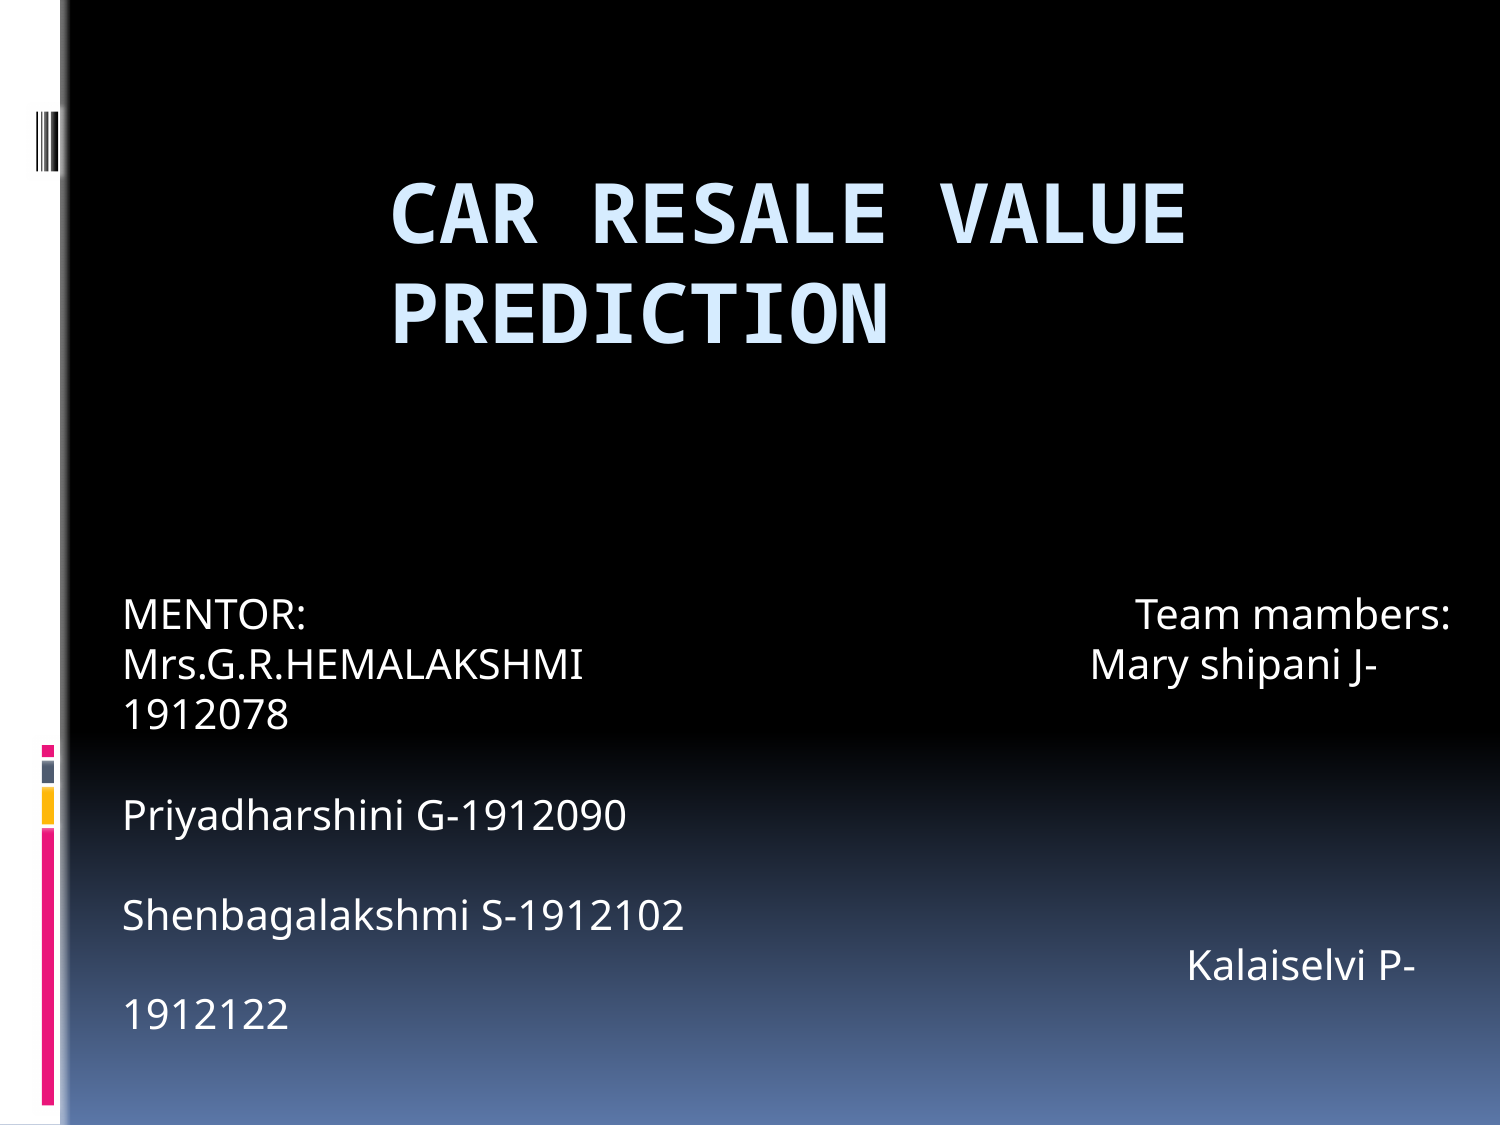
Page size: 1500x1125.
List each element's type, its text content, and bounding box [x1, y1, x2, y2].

subtitle MENTOR: Team mambers: Mrs.G.R.HEMALAKSHMI Mary shipani J-1912078 Priyadharshini G-1912090 Shenbagalakshmi S-1912102 Kalaiselvi P-1912122 [105, 644, 1477, 1046]
title CAR RESALE VALUE PREDICTION [375, 152, 1388, 446]
